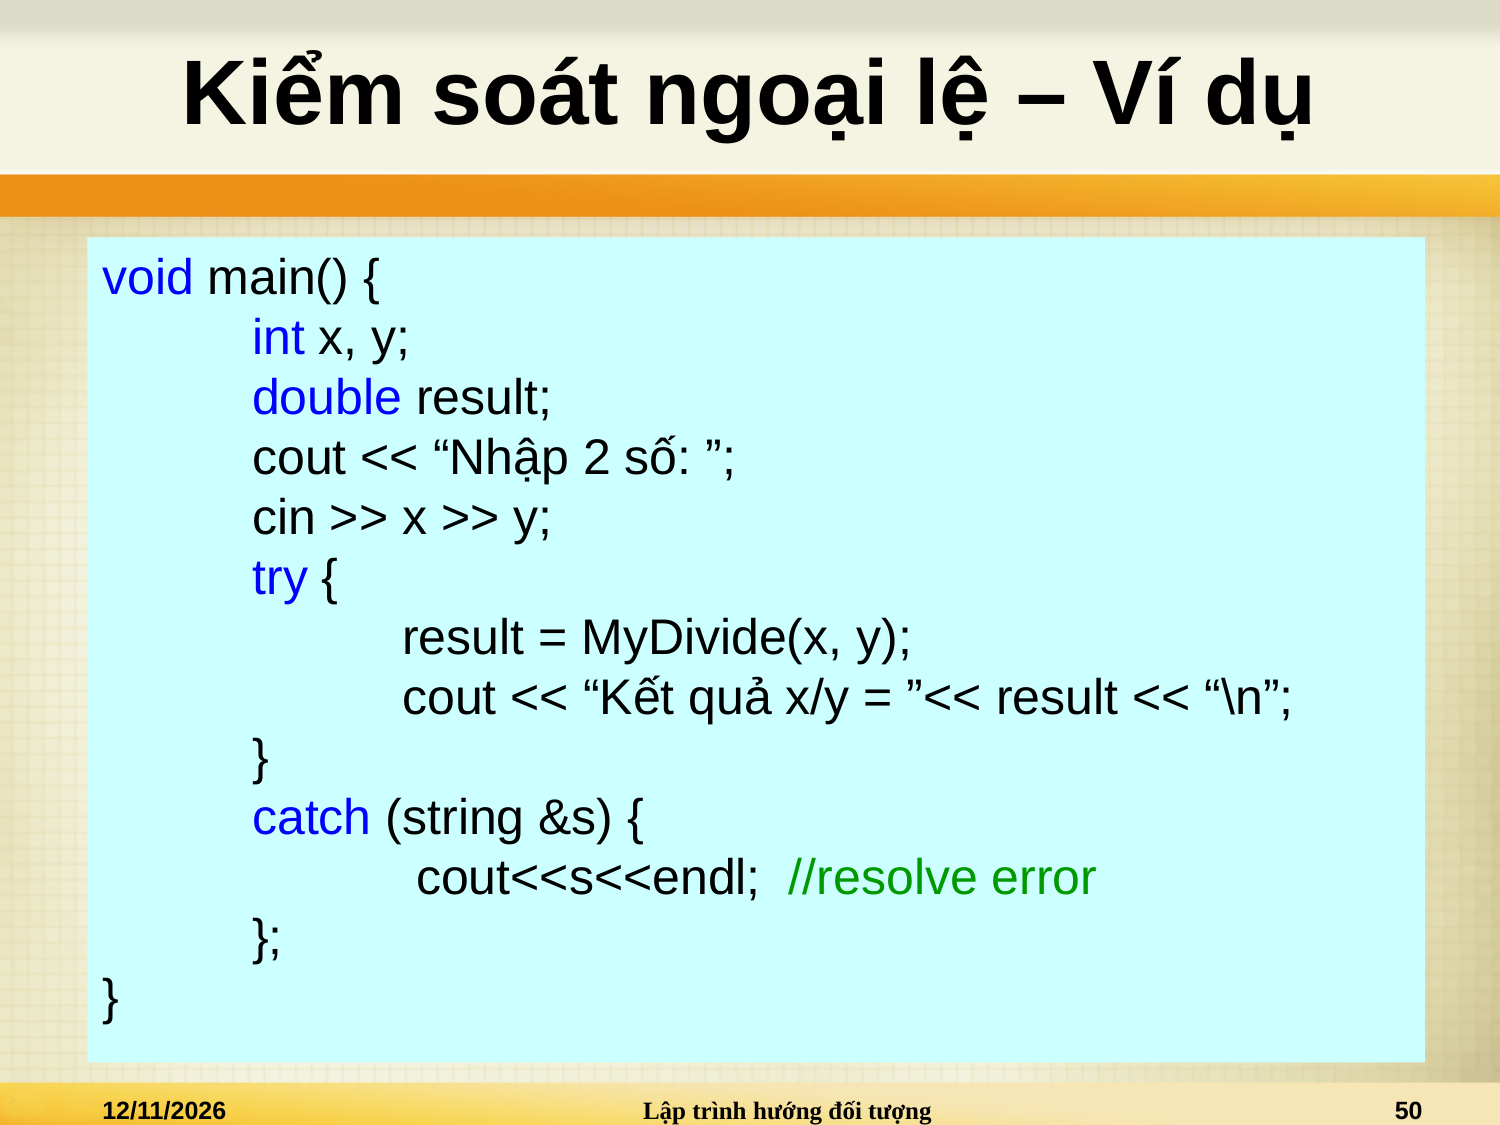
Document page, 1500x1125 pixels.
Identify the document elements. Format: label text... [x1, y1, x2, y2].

footer Lập trình hướng đối tượng [549, 1087, 1025, 1125]
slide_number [87, 1087, 438, 1125]
title Kiểm soát ngoại lệ – Ví dụ [0, 0, 1500, 175]
slide_number 50 [1087, 1087, 1438, 1125]
picture [0, 175, 1500, 1125]
text_box void main() { int x, y; double result; cout << “Nhập 2 số: ”; cin >> x >> y; try { result = MyDivide(x, y); cout << “Kết quả x/y = ”<< result << “\n”; } catch (string &s) { cout<<s<<endl; //resolve error }; } [87, 237, 1425, 1063]
